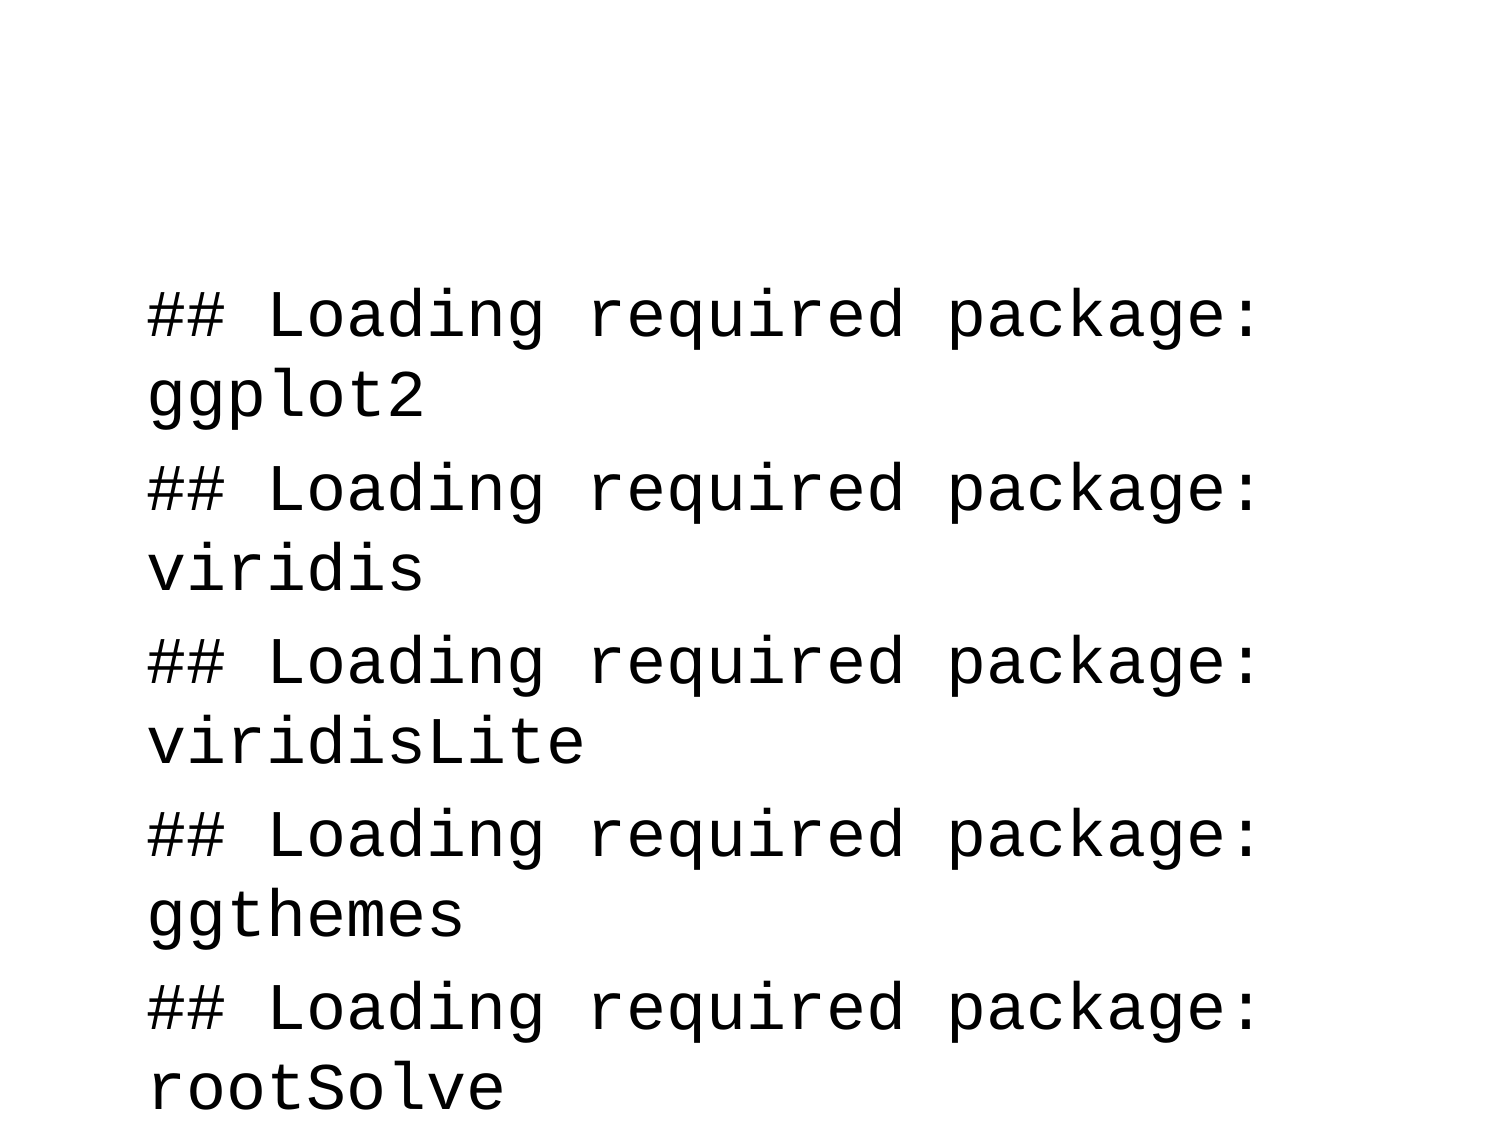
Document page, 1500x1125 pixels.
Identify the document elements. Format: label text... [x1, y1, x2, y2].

list ## Loading required package: ggplot2 ## Loading required package: viridis ## Loading required package: viridisLite ## Loading required package: ggthemes ## Loading required package: rootSolve ## Loading required package: latex2exp ## ## Attaching package: 'dplyr' ## The following objects are masked from 'package:stats': ## ## filter, lag ## The following objects are masked from 'package:base': ## ## intersect, setdiff, setequal, union ## Loading required package: spam ## Loading required package: dotCall64 ## Loading required package: grid ## Spam version 2.7-0 (2021-06-25) is loaded. ## Type 'help( Spam)' or 'demo( spam)' for a short introduction ## and overview of this package. ## Help for individual functions is also obtained by adding the ## suffix '.spam' to the function name, e.g. 'help( chol.spam)'. ## ## Attaching package: 'spam' ## The following objects are masked from 'package:base': ## ## backsolve, forwardsolve ## See https://github.com/NCAR/Fields for ## an extensive vignette, other supplements and source code multR03 <- subset(multR03,solved != "solved") costs <- CalculateCost(multR03) multR03 <- FindUniqueSols(multR03,costs) multR06 <- subset(multR06,solved != "solved") costs <- CalculateCost(multR06) multR06 <- FindUniqueSols(multR06,costs) write.csv(multR03,"INTERMEDIATE/multR03.csv") write.csv(multR06,"INTERMEDIATE/multR06.csv") [75, 262, 1425, 1005]
